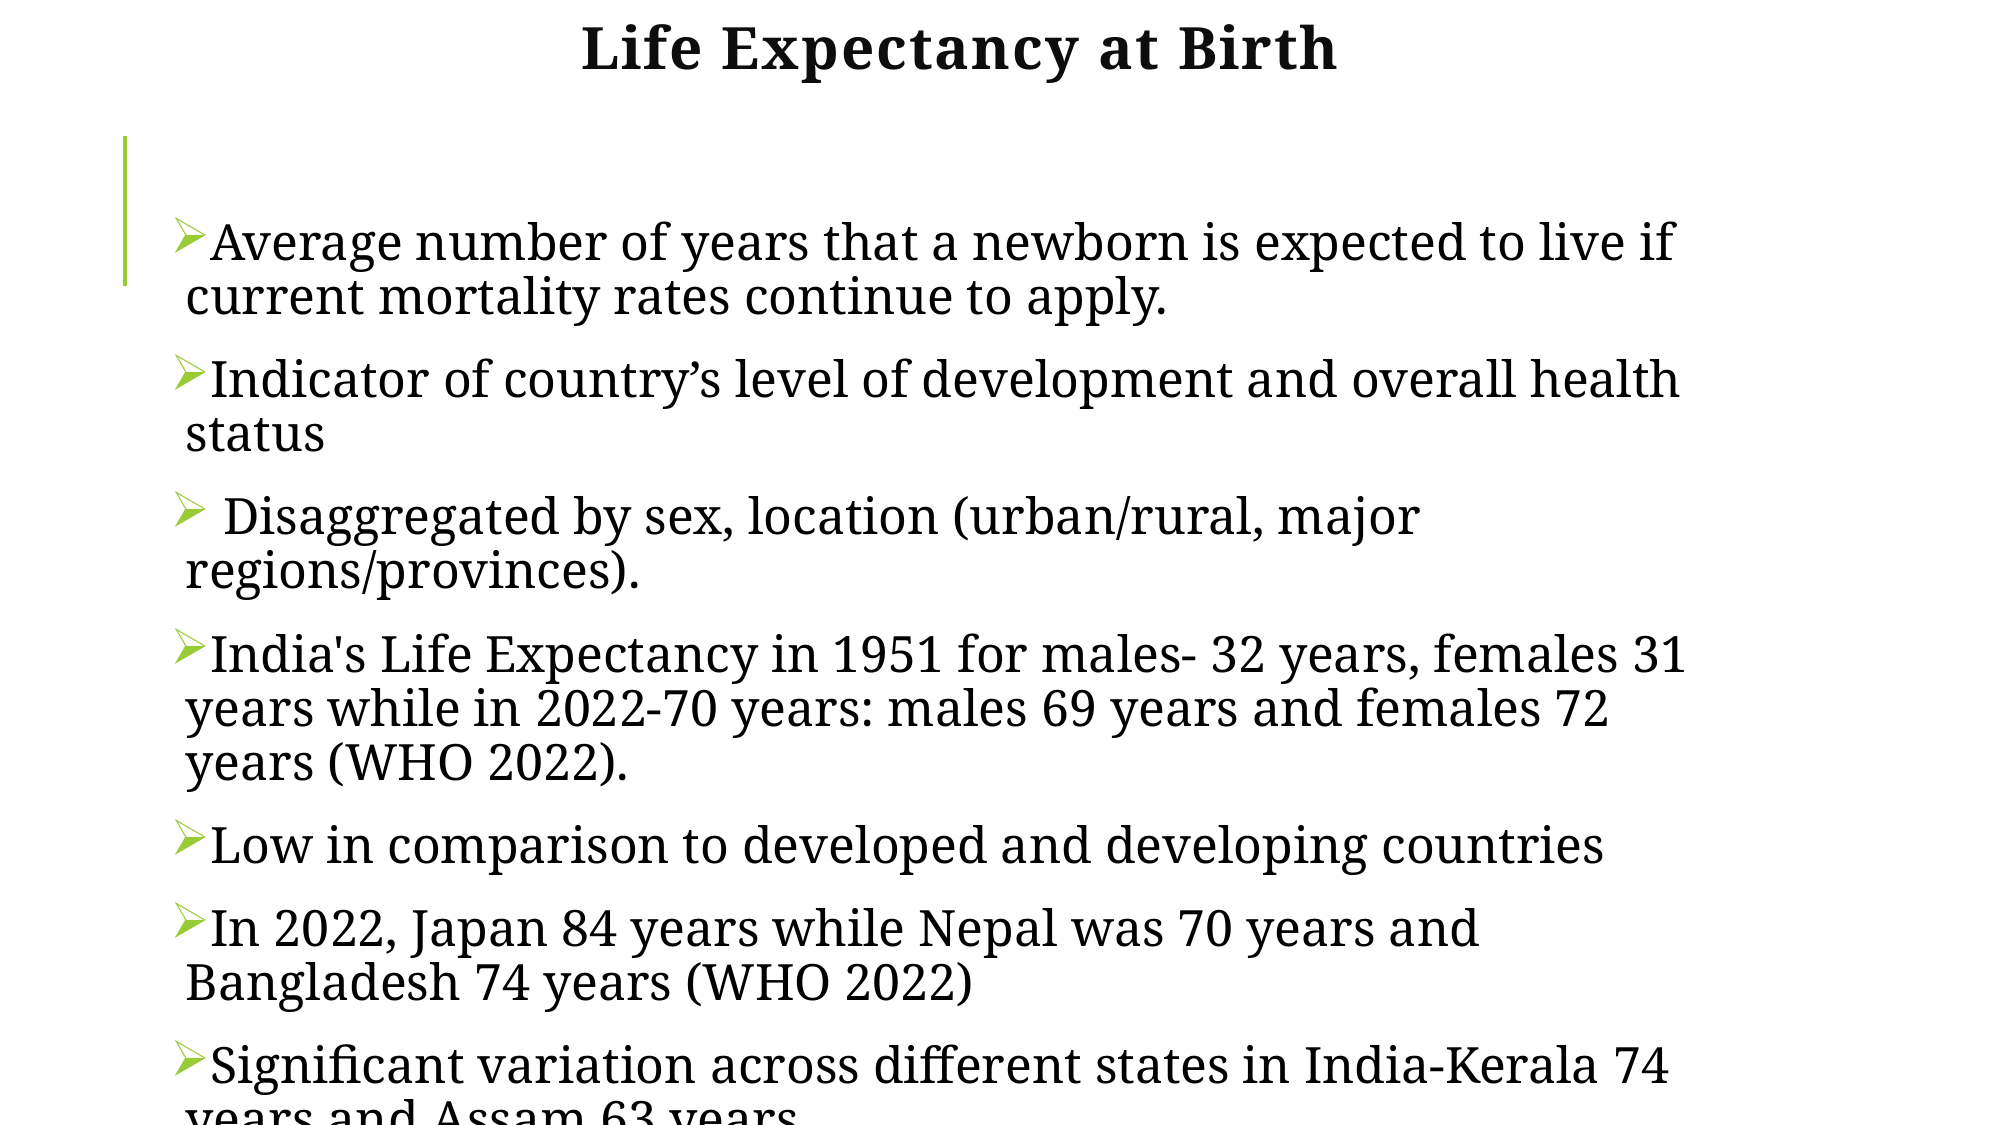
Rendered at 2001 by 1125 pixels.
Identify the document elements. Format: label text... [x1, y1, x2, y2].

title Life Expectancy at Birth [163, 17, 1758, 89]
list Average number of years that a newborn is expected to live if current mortality rates continue to apply. Indicator of country’s level of development and overall health status Disaggregated by sex, location (urban/rural, major regions/provinces). India's Life Expectancy in 1951 for males- 32 years, females 31 years while in 2022-70 years: males 69 years and females 72 years (WHO 2022). Low in comparison to developed and developing countries In 2022, Japan 84 years while Nepal was 70 years and Bangladesh 74 years (WHO 2022) Significant variation across different states in India-Kerala 74 years and Assam 63 years [163, 210, 1758, 968]
